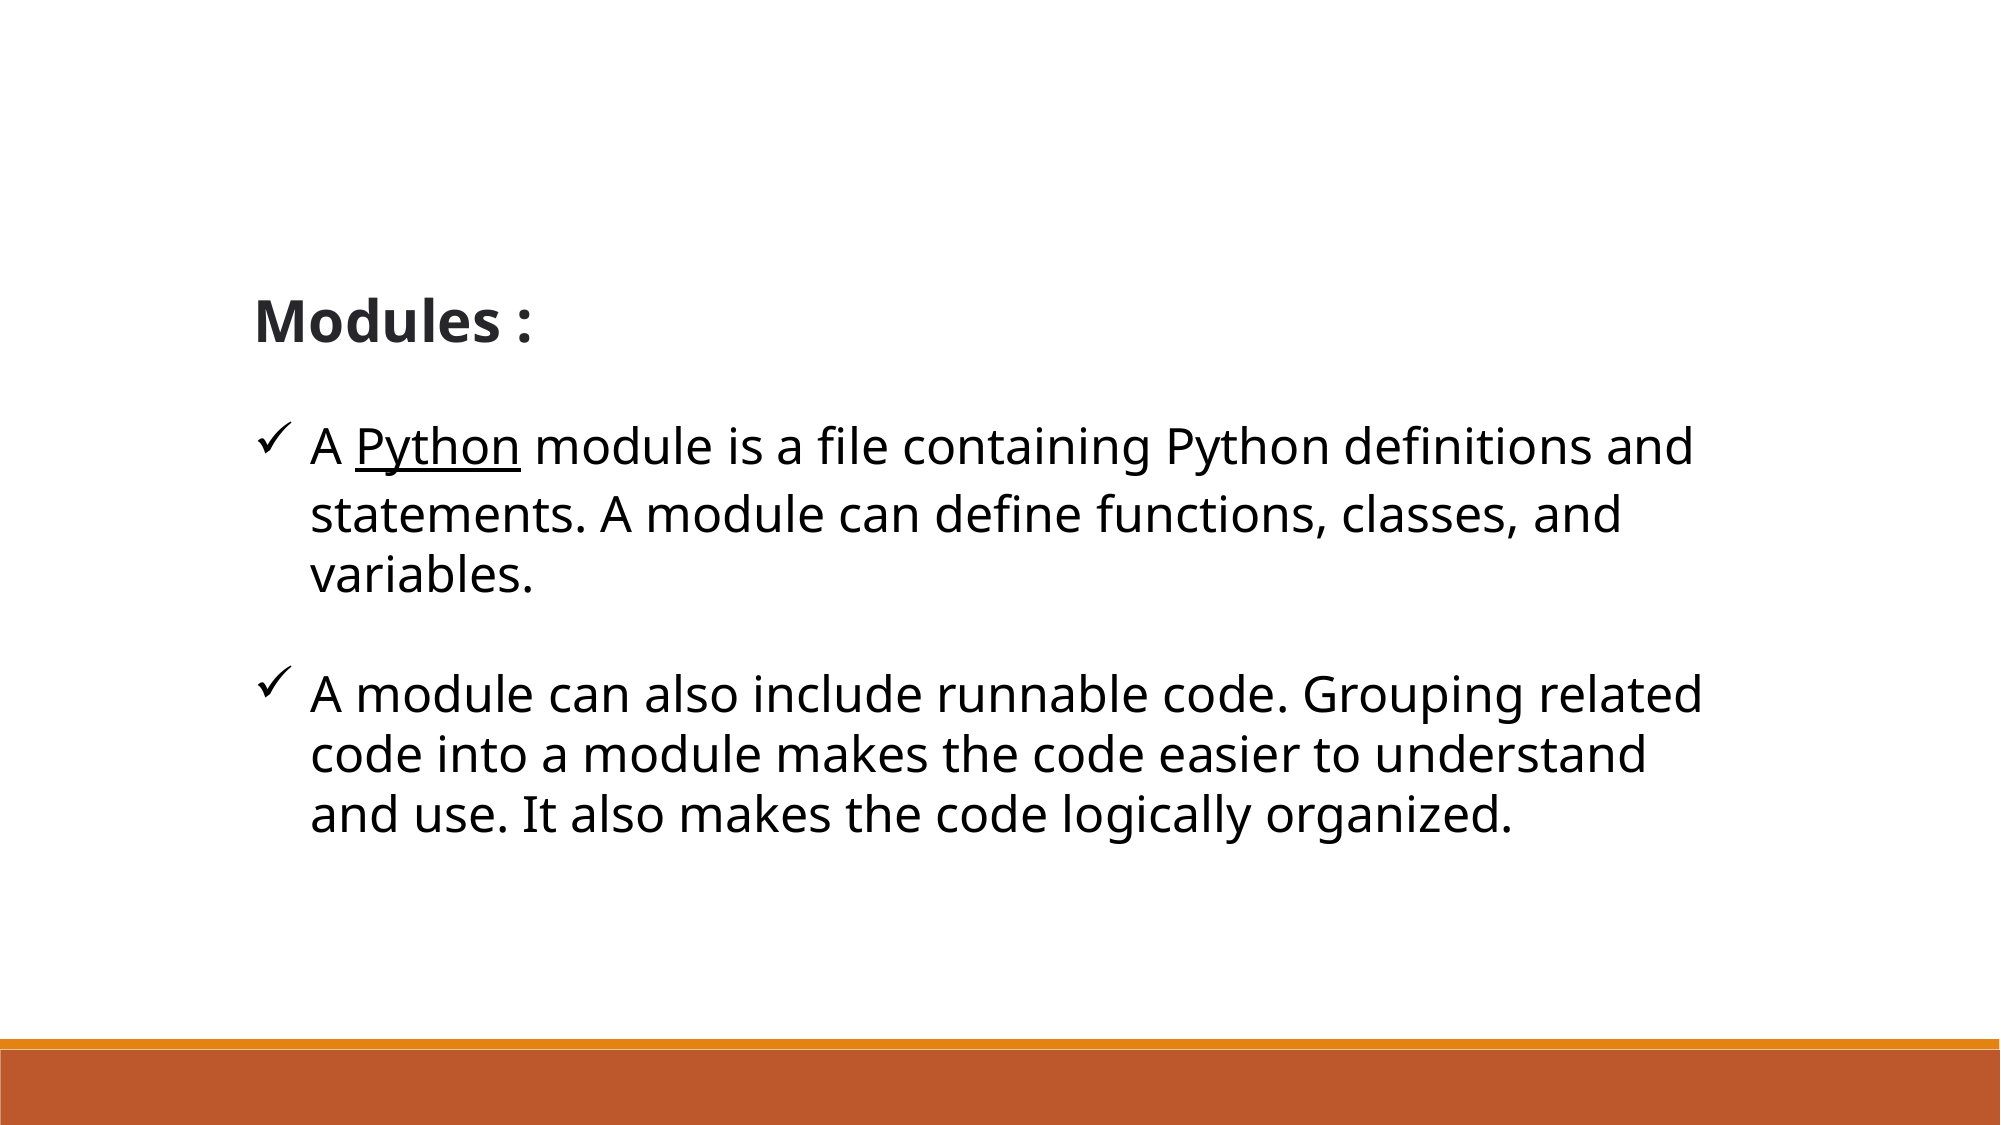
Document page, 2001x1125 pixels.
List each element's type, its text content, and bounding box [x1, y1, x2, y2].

text_box Modules : A Python module is a file containing Python definitions and statements. A module can define functions, classes, and variables. A module can also include runnable code. Grouping related code into a module makes the code easier to understand and use. It also makes the code logically organized. [239, 277, 1761, 851]
